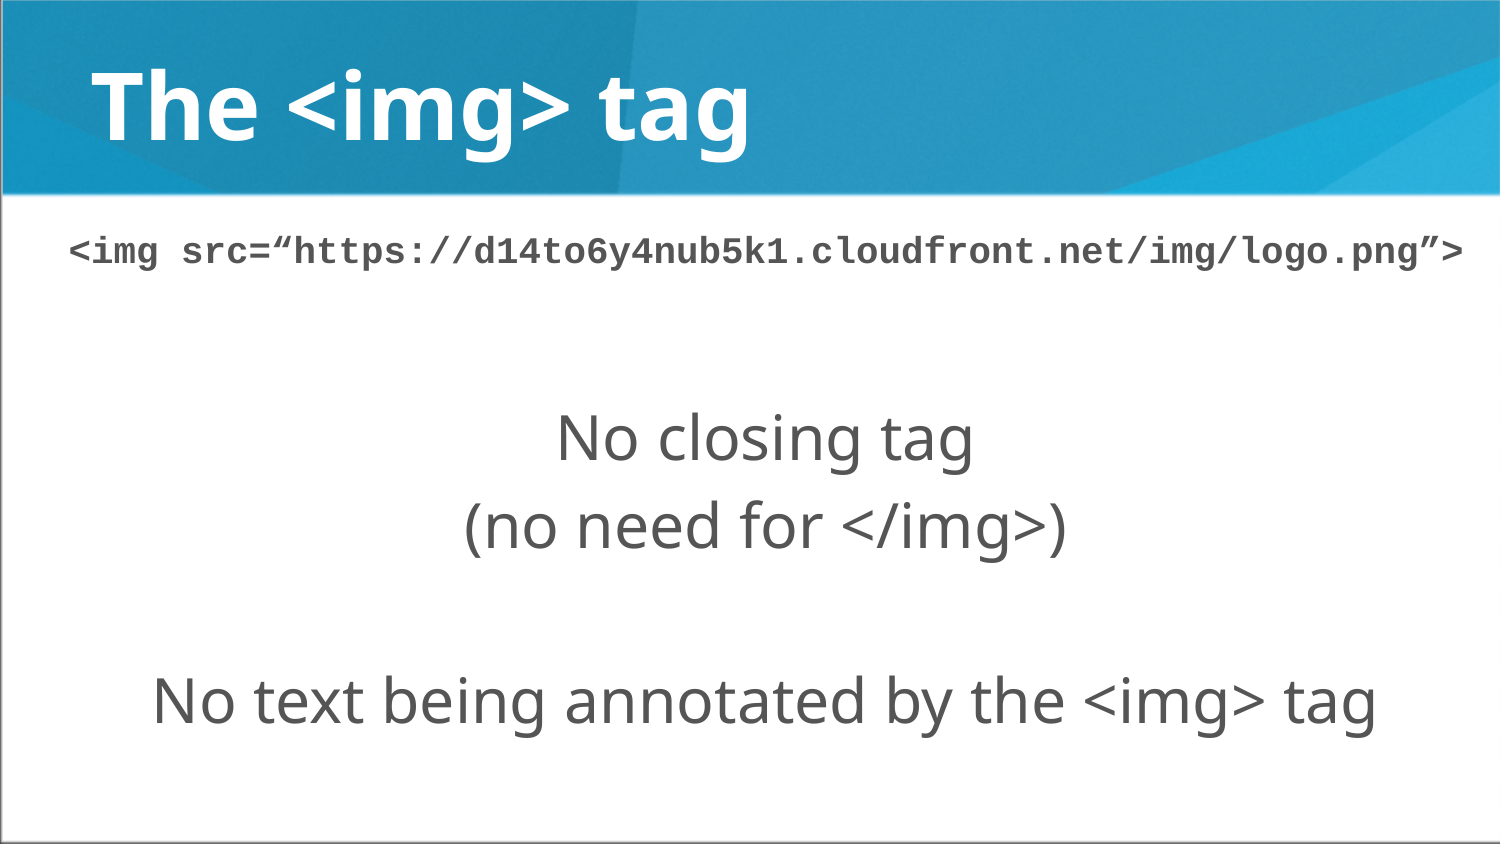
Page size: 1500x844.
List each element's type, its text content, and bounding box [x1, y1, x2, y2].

picture [0, 0, 1500, 844]
title The <img> tag [75, 33, 1425, 175]
list <img src=“https://d14to6y4nub5k1.cloudfront.net/img/logo.png”> No closing tag (no need for </img>) No text being annotated by the <img> tag [53, 210, 1479, 821]
